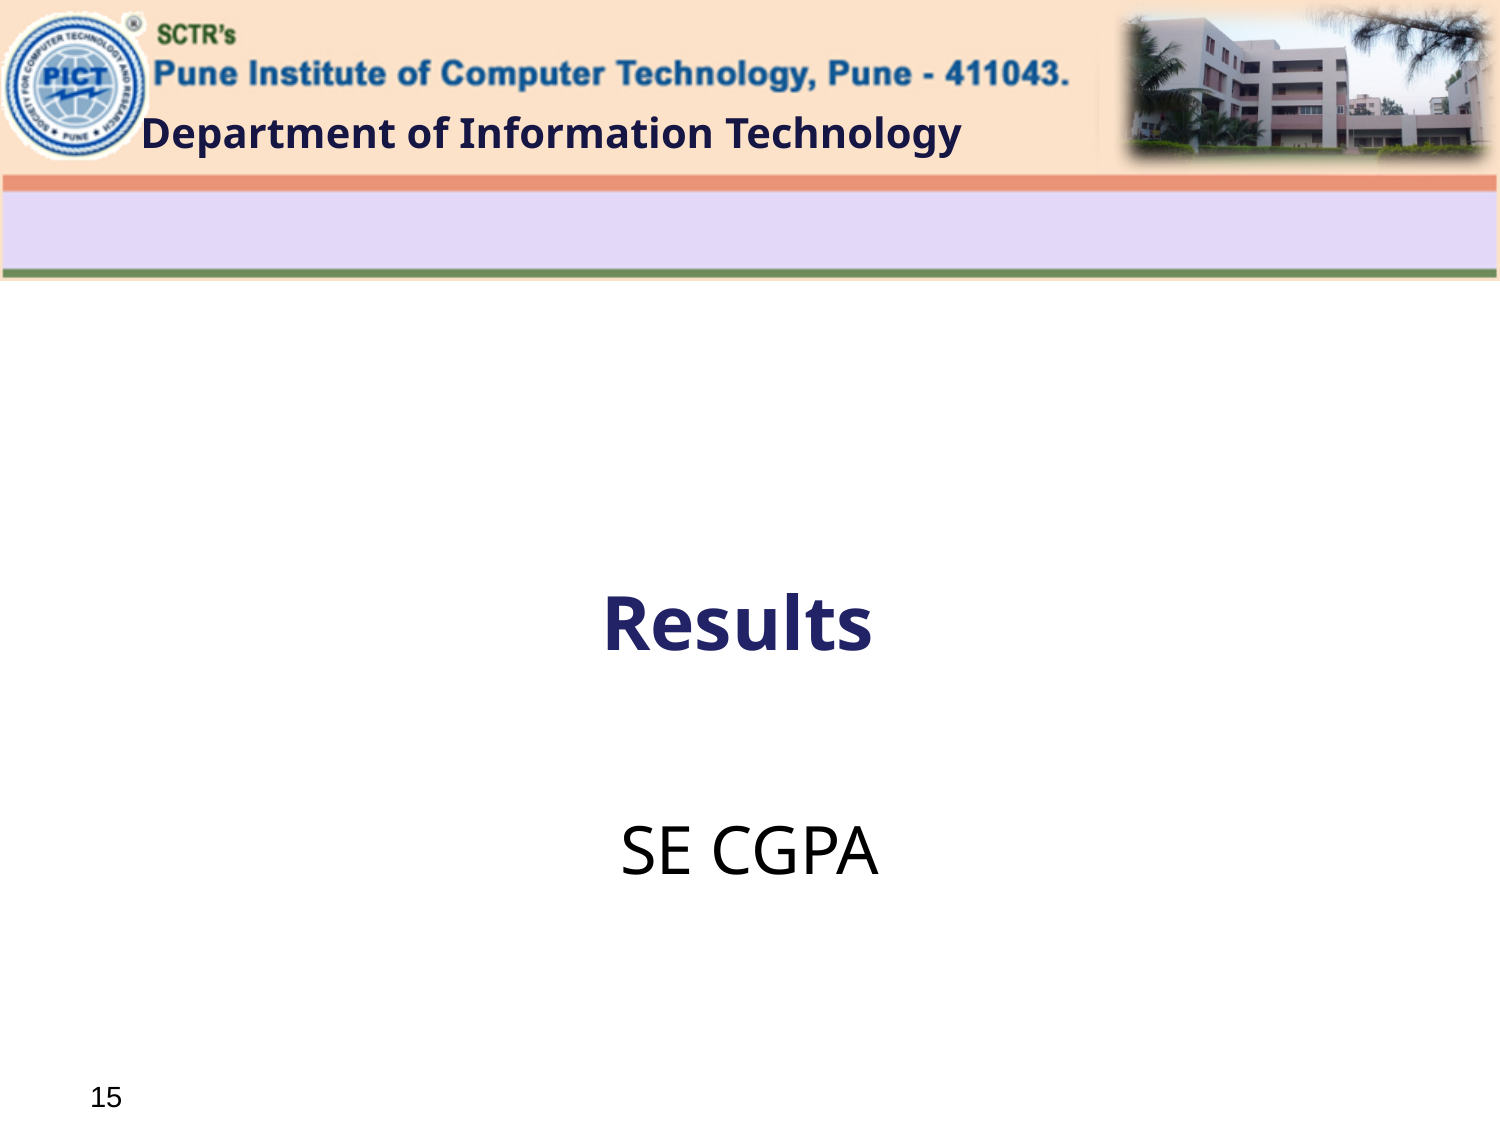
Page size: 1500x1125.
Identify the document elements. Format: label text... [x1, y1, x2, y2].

picture [0, 0, 1500, 281]
subtitle SE CGPA [212, 799, 1288, 926]
title Results [99, 500, 1375, 742]
slide_number 15 [74, 1070, 426, 1112]
